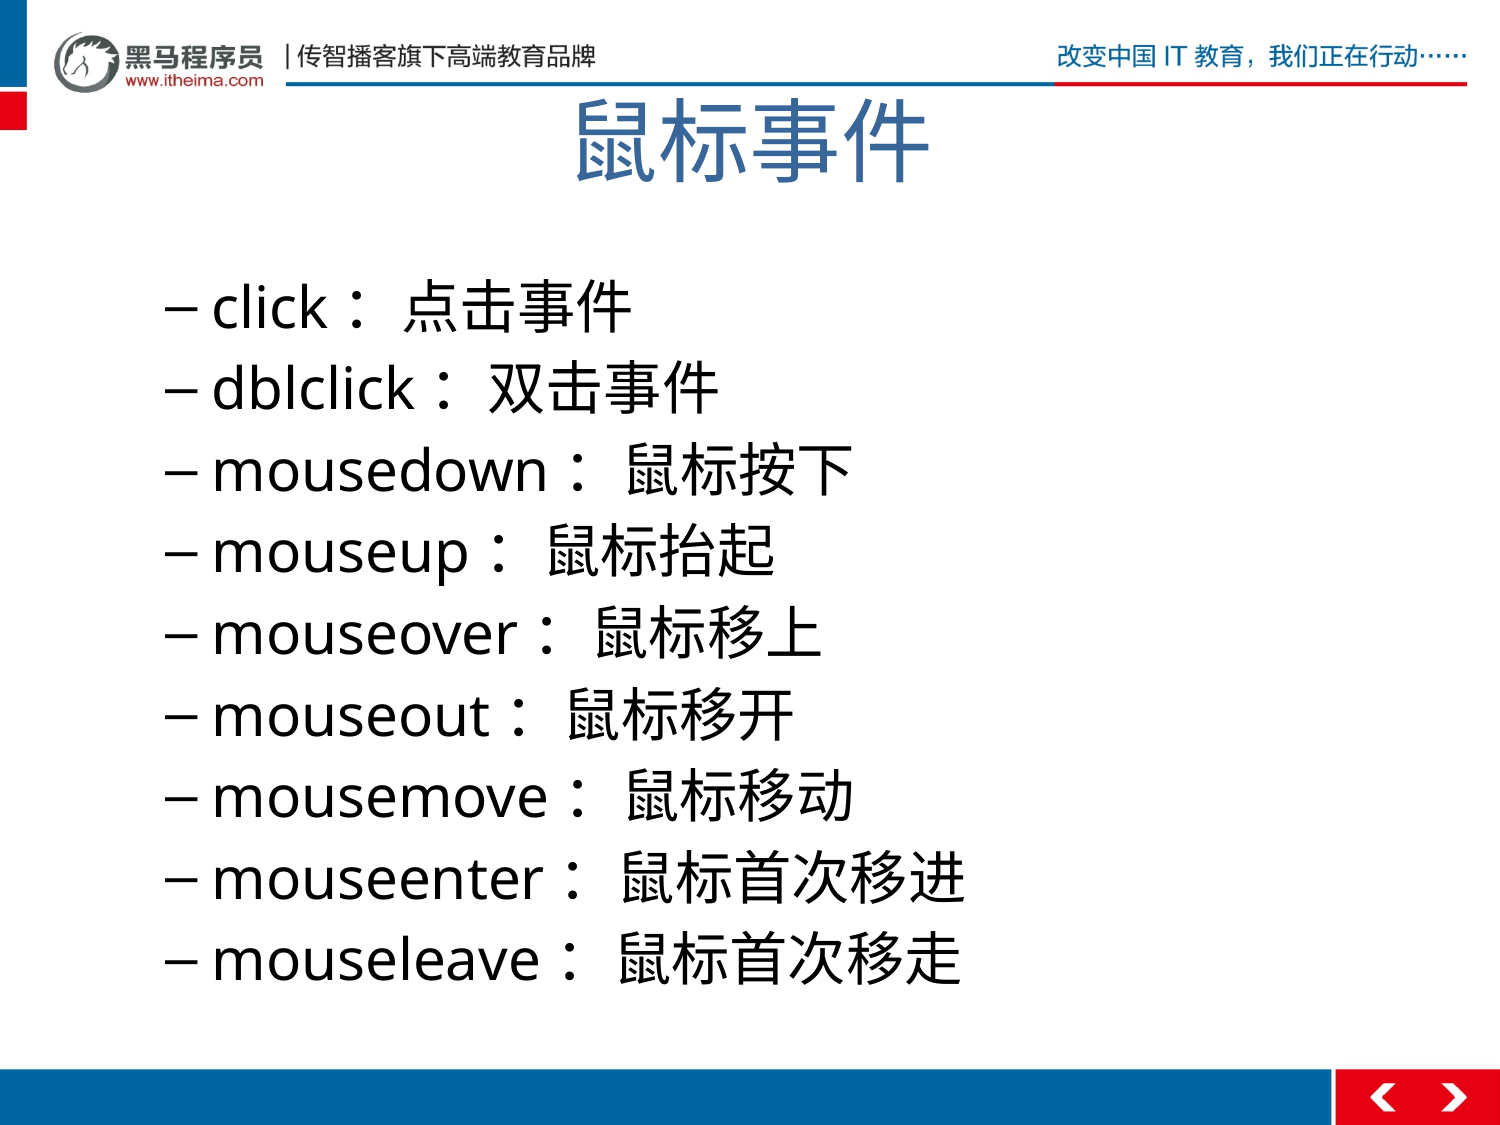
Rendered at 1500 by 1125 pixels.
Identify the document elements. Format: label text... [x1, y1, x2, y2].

list click：点击事件 dblclick：双击事件 mousedown：鼠标按下 mouseup：鼠标抬起 mouseover：鼠标移上 mouseout：鼠标移开 mousemove：鼠标移动 mouseenter：鼠标首次移进 mouseleave：鼠标首次移走 [75, 262, 1425, 1005]
picture [0, 0, 1500, 1125]
title 鼠标事件 [75, 45, 1425, 233]
